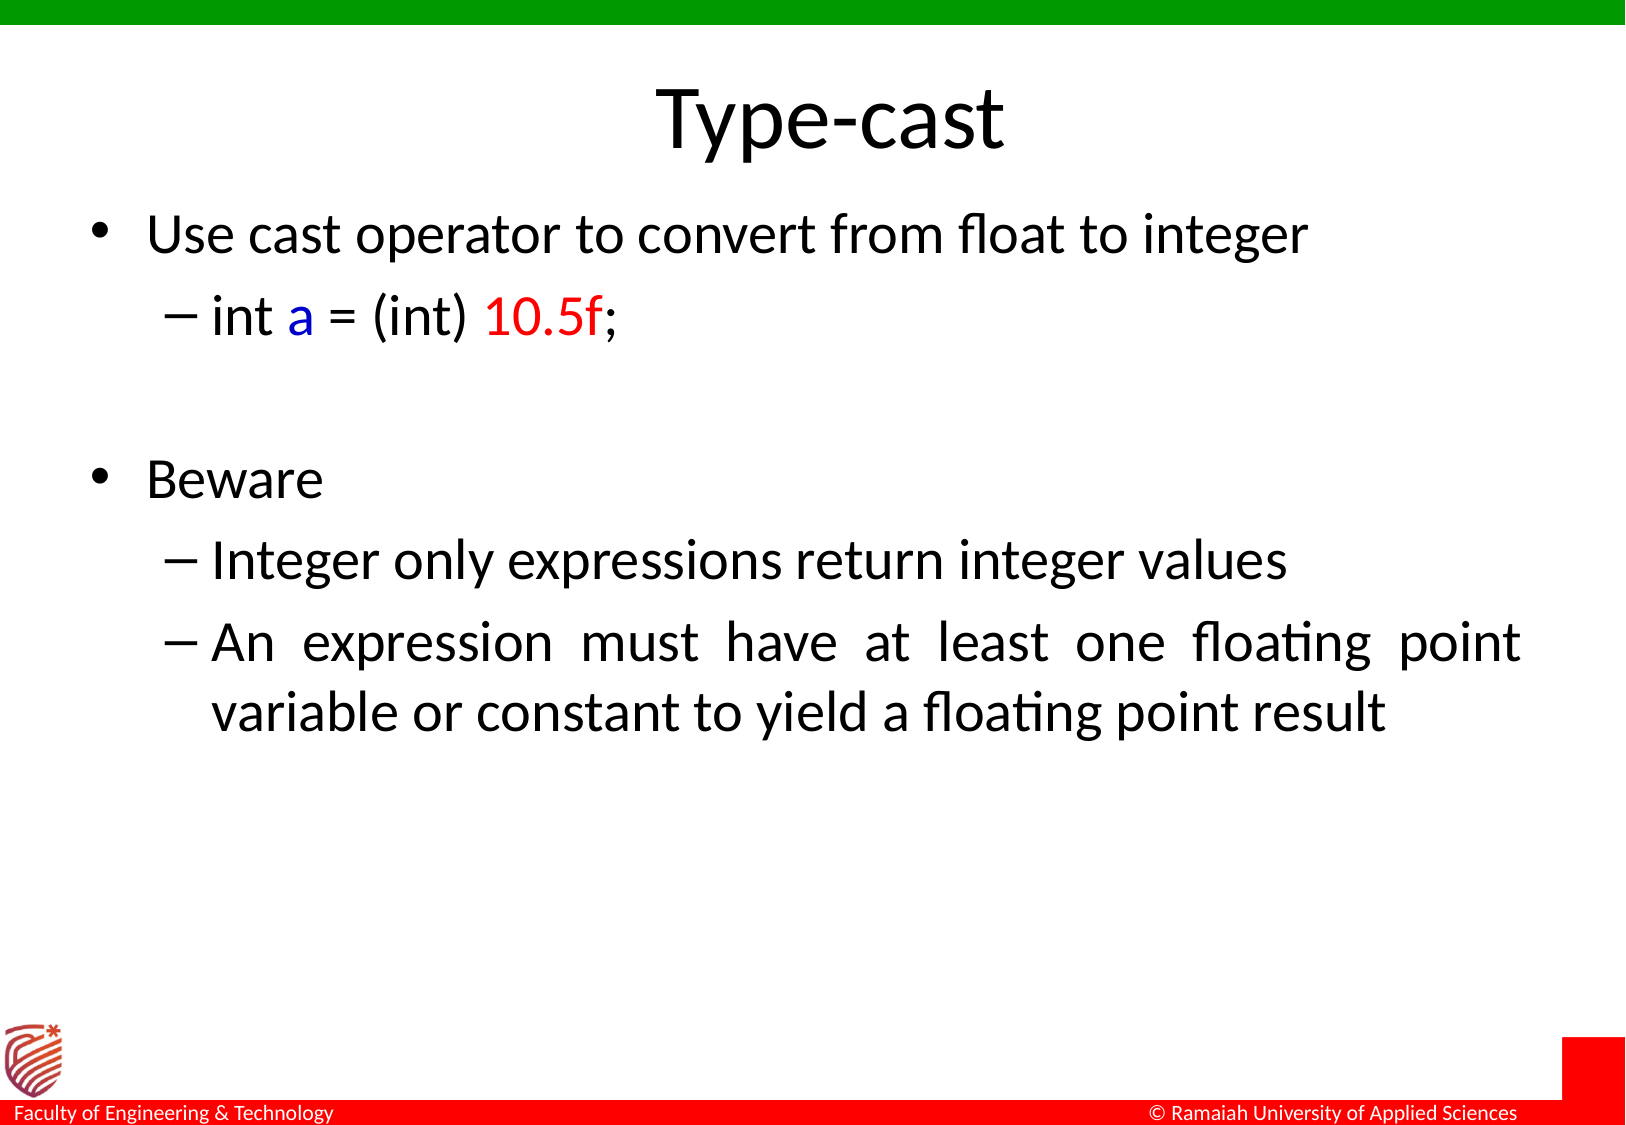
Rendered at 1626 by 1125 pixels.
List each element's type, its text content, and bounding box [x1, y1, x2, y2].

title Type-cast [99, 50, 1563, 233]
list Use cast operator to convert from float to integer int a = (int) 10.5f; Beware Integer only expressions return integer values An expression must have at least one floating point variable or constant to yield a floating point result [75, 187, 1538, 1088]
picture [0, 1013, 69, 1100]
